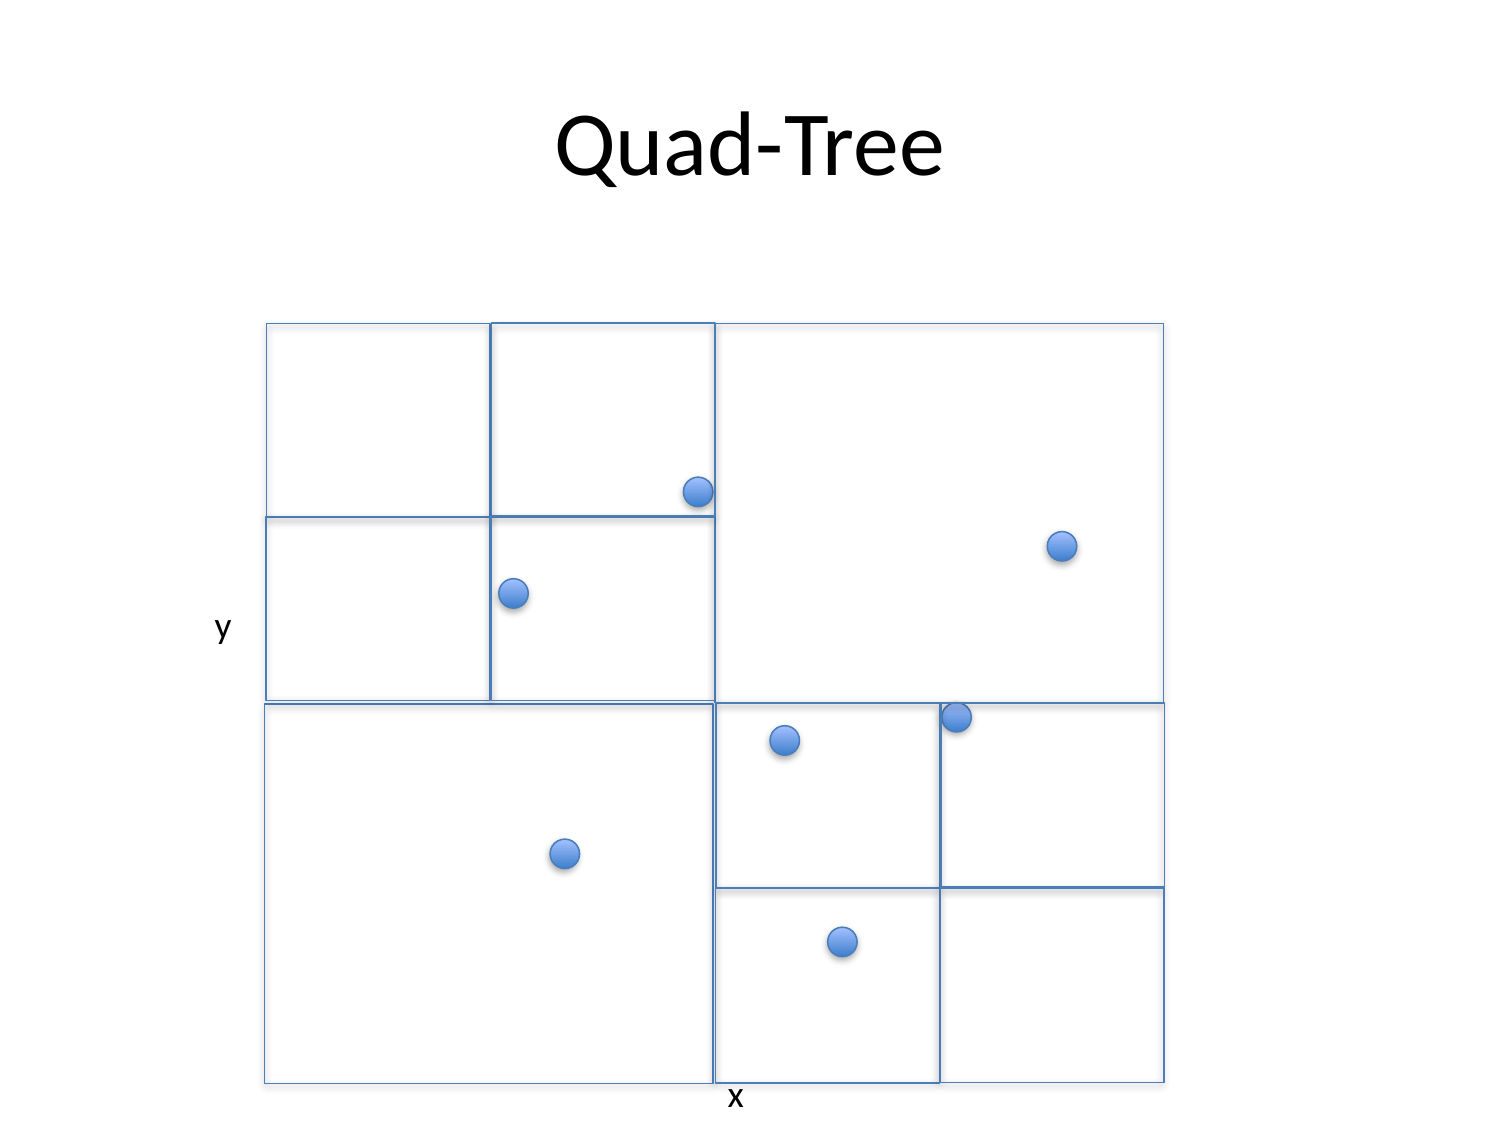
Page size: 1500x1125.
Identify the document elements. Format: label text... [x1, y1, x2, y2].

text_box [940, 887, 1165, 1083]
text_box x [712, 1091, 775, 1122]
text_box [718, 323, 1164, 702]
text_box [266, 323, 489, 514]
text_box [940, 702, 1165, 887]
text_box y [199, 594, 260, 654]
text_box [490, 515, 715, 701]
text_box [265, 516, 488, 701]
text_box [715, 702, 939, 887]
text_box [491, 322, 716, 516]
title Quad-Tree [75, 45, 1425, 233]
text_box [715, 887, 935, 1084]
text_box [264, 706, 710, 1084]
